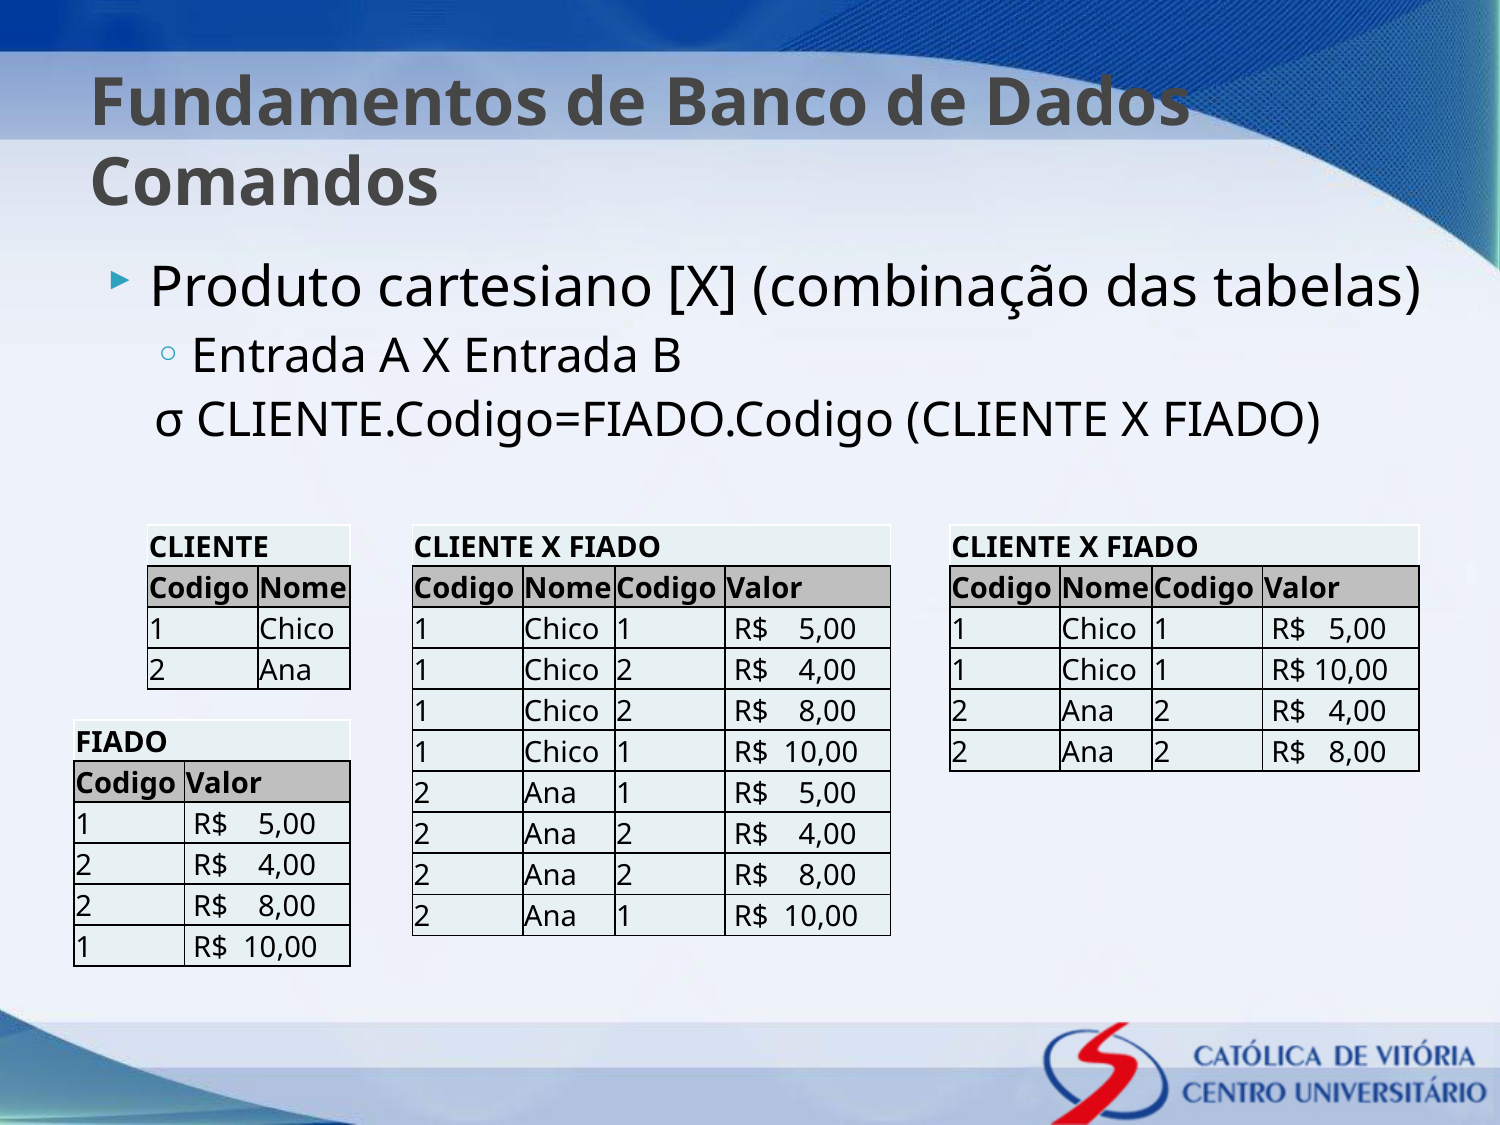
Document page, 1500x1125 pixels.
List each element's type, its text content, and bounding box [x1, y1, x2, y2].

table_cell 2 [616, 813, 724, 852]
table_cell 1 [951, 649, 1059, 688]
table_cell R$ 10,00 [185, 926, 349, 965]
table_cell 2 [1153, 690, 1262, 729]
table_cell 2 [616, 690, 724, 729]
table_cell 2 [1153, 731, 1262, 770]
table_cell R$ 5,00 [185, 803, 349, 842]
list Produto cartesiano [X] (combinação das tabelas) Entrada A X Entrada B σ CLIENTE.Codigo=FIADO.Codigo (CLIENTE X FIADO) [75, 243, 1438, 986]
table_cell Ana [1061, 731, 1151, 770]
table_cell R$ 8,00 [185, 885, 349, 924]
table_header CLIENTE X FIADO [413, 526, 890, 565]
table_cell Nome [524, 567, 614, 606]
table_cell 2 [413, 813, 522, 852]
table_cell R$ 4,00 [1263, 690, 1418, 729]
table_cell 1 [75, 803, 184, 842]
table_cell 2 [148, 649, 257, 688]
table_header CLIENTE X FIADO [951, 526, 1418, 565]
table_cell Codigo [1153, 567, 1262, 606]
table_cell 2 [616, 649, 724, 688]
table_cell Codigo [616, 567, 724, 606]
table_cell Chico [1061, 608, 1151, 647]
table_cell 1 [1153, 608, 1262, 647]
table_cell 1 [616, 608, 724, 647]
table_cell Chico [524, 731, 614, 770]
table_cell Nome [259, 567, 349, 606]
table_cell 1 [1153, 649, 1262, 688]
table_cell 1 [413, 731, 522, 770]
table_cell Chico [259, 608, 349, 647]
table_cell 1 [616, 895, 724, 935]
table_cell 2 [951, 731, 1059, 770]
table_cell Ana [524, 813, 614, 852]
table_cell 1 [148, 608, 257, 647]
table_cell R$ 4,00 [726, 813, 890, 852]
table_cell 1 [413, 649, 522, 688]
table_cell Chico [1061, 649, 1151, 688]
table_cell R$ 5,00 [726, 608, 890, 647]
table_cell Valor [185, 762, 349, 801]
table_cell 1 [75, 926, 184, 965]
table_header FIADO [75, 721, 349, 760]
table_cell R$ 5,00 [1263, 608, 1418, 647]
table_cell Codigo [75, 762, 184, 801]
table_cell R$ 8,00 [726, 690, 890, 729]
table_cell R$ 4,00 [185, 844, 349, 883]
table_cell 1 [616, 731, 724, 770]
table_header CLIENTE [148, 526, 349, 565]
table_cell Codigo [148, 567, 257, 606]
table_cell 2 [413, 895, 522, 935]
table_cell Nome [1061, 567, 1151, 606]
table_cell Chico [524, 649, 614, 688]
table_cell Ana [524, 895, 614, 935]
table_cell 2 [616, 854, 724, 894]
table_cell R$ 8,00 [1263, 731, 1418, 770]
table_cell 1 [951, 608, 1059, 647]
table_cell 2 [413, 854, 522, 894]
table_cell Ana [524, 854, 614, 894]
table_cell R$ 10,00 [726, 731, 890, 770]
table_cell Chico [524, 690, 614, 729]
table_cell Chico [524, 608, 614, 647]
table_cell Codigo [413, 567, 522, 606]
table_cell Ana [524, 772, 614, 811]
table_cell R$ 10,00 [726, 895, 890, 935]
table_cell R$ 8,00 [726, 854, 890, 894]
table_cell Valor [1263, 567, 1418, 606]
table_cell 2 [75, 844, 184, 883]
table_cell R$ 4,00 [726, 649, 890, 688]
table_cell 1 [616, 772, 724, 811]
table_cell Valor [726, 567, 890, 606]
table_cell Codigo [951, 567, 1059, 606]
table_cell R$ 5,00 [726, 772, 890, 811]
table_cell 1 [413, 690, 522, 729]
table_cell Ana [259, 649, 349, 688]
title Fundamentos de Banco de Dados Comandos [75, 45, 1425, 233]
table_cell 1 [413, 608, 522, 647]
table_cell R$ 10,00 [1263, 649, 1418, 688]
table_cell Ana [1061, 690, 1151, 729]
table_cell 2 [75, 885, 184, 924]
picture [0, 0, 1500, 1125]
table_cell 2 [413, 772, 522, 811]
table_cell 2 [951, 690, 1059, 729]
